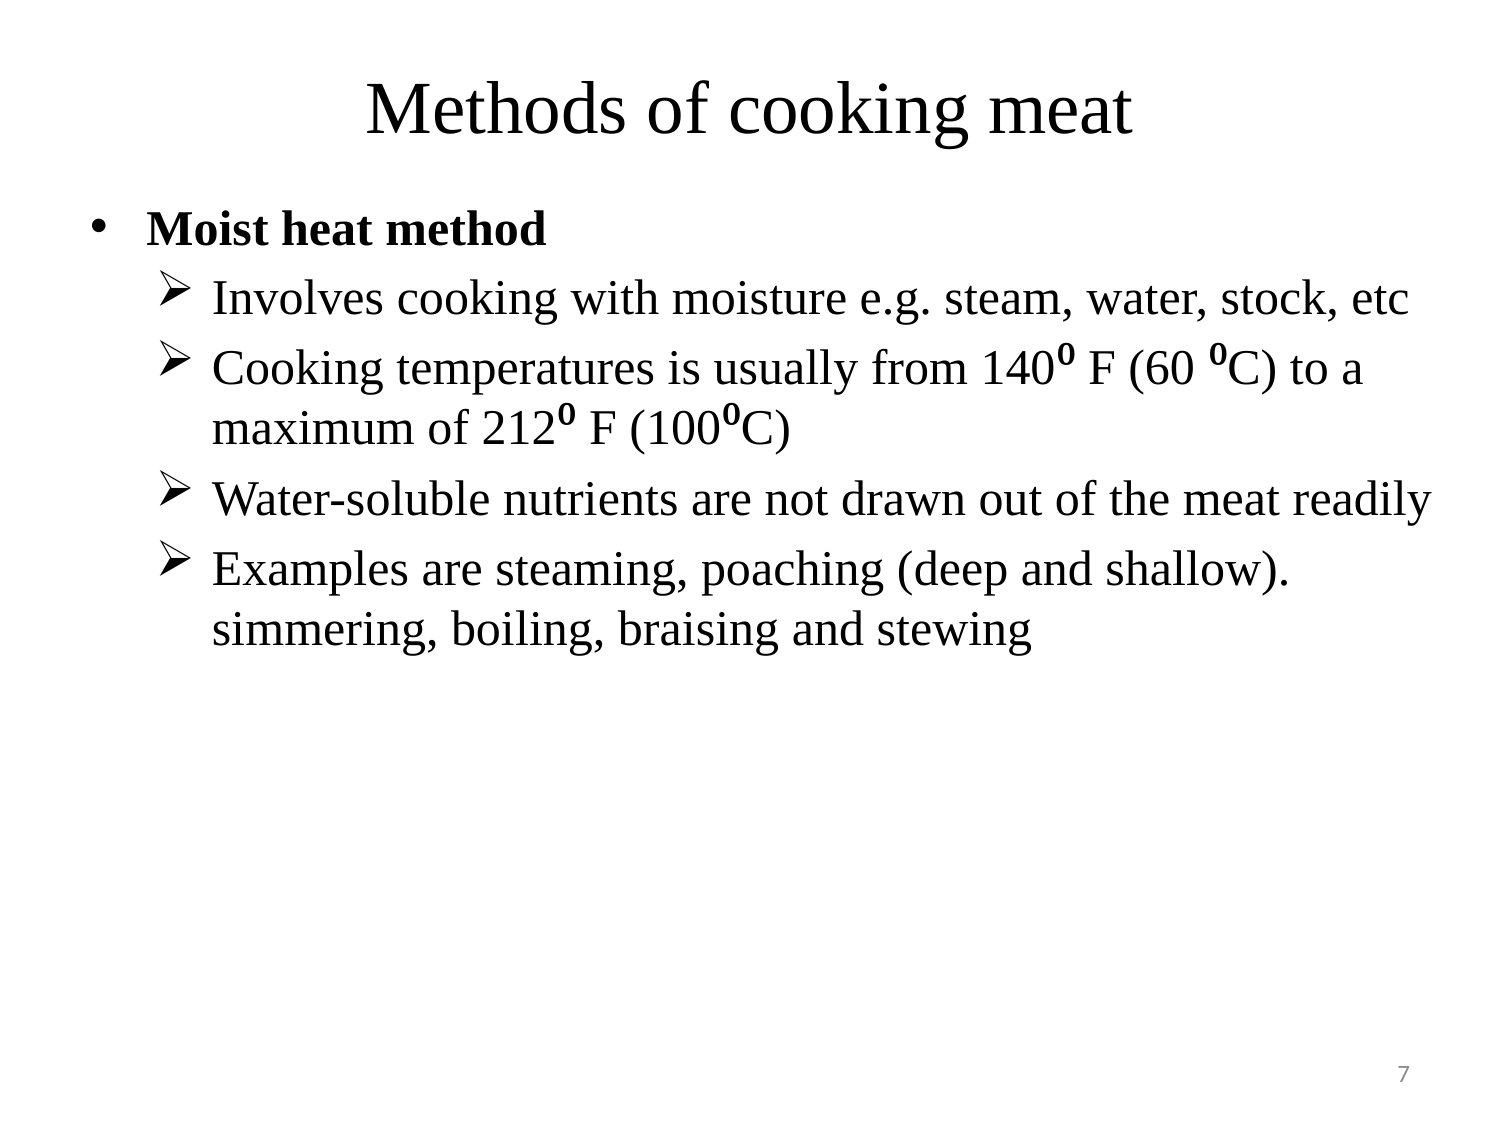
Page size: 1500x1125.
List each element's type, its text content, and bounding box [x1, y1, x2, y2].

slide_number 7 [1074, 1042, 1425, 1103]
title Methods of cooking meat [75, 45, 1425, 163]
list Moist heat method Involves cooking with moisture e.g. steam, water, stock, etc Cooking temperatures is usually from 140⁰ F (60 ⁰C) to a maximum of 212⁰ F (100⁰C) Water-soluble nutrients are not drawn out of the meat readily Examples are steaming, poaching (deep and shallow). simmering, boiling, braising and stewing [75, 187, 1475, 1005]
